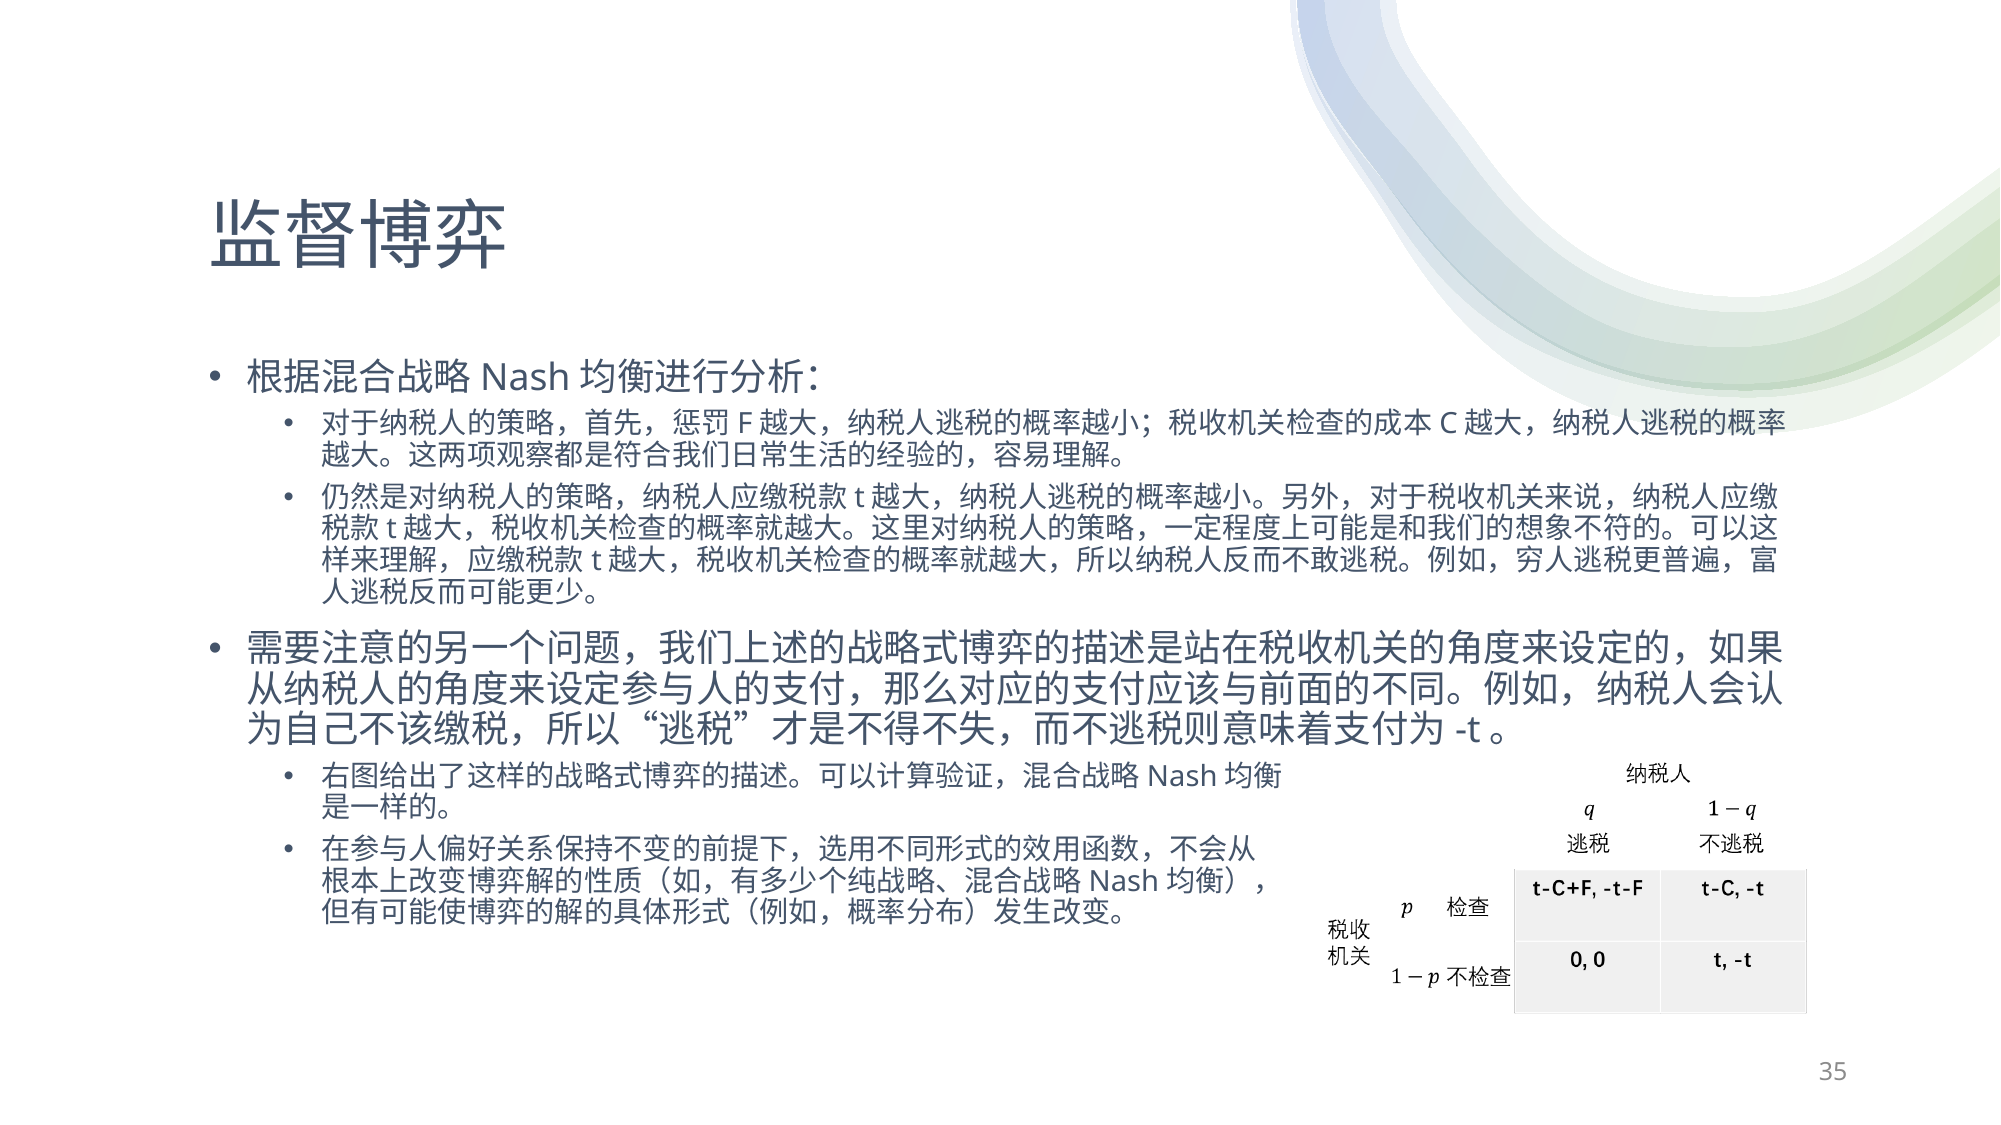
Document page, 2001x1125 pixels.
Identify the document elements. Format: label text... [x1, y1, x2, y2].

title 监督博弈 [193, 111, 1290, 287]
picture [1313, 752, 1807, 1014]
slide_number 35 [1412, 1042, 1863, 1103]
text_box [0, 0, 2000, 1125]
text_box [1290, 0, 2000, 434]
